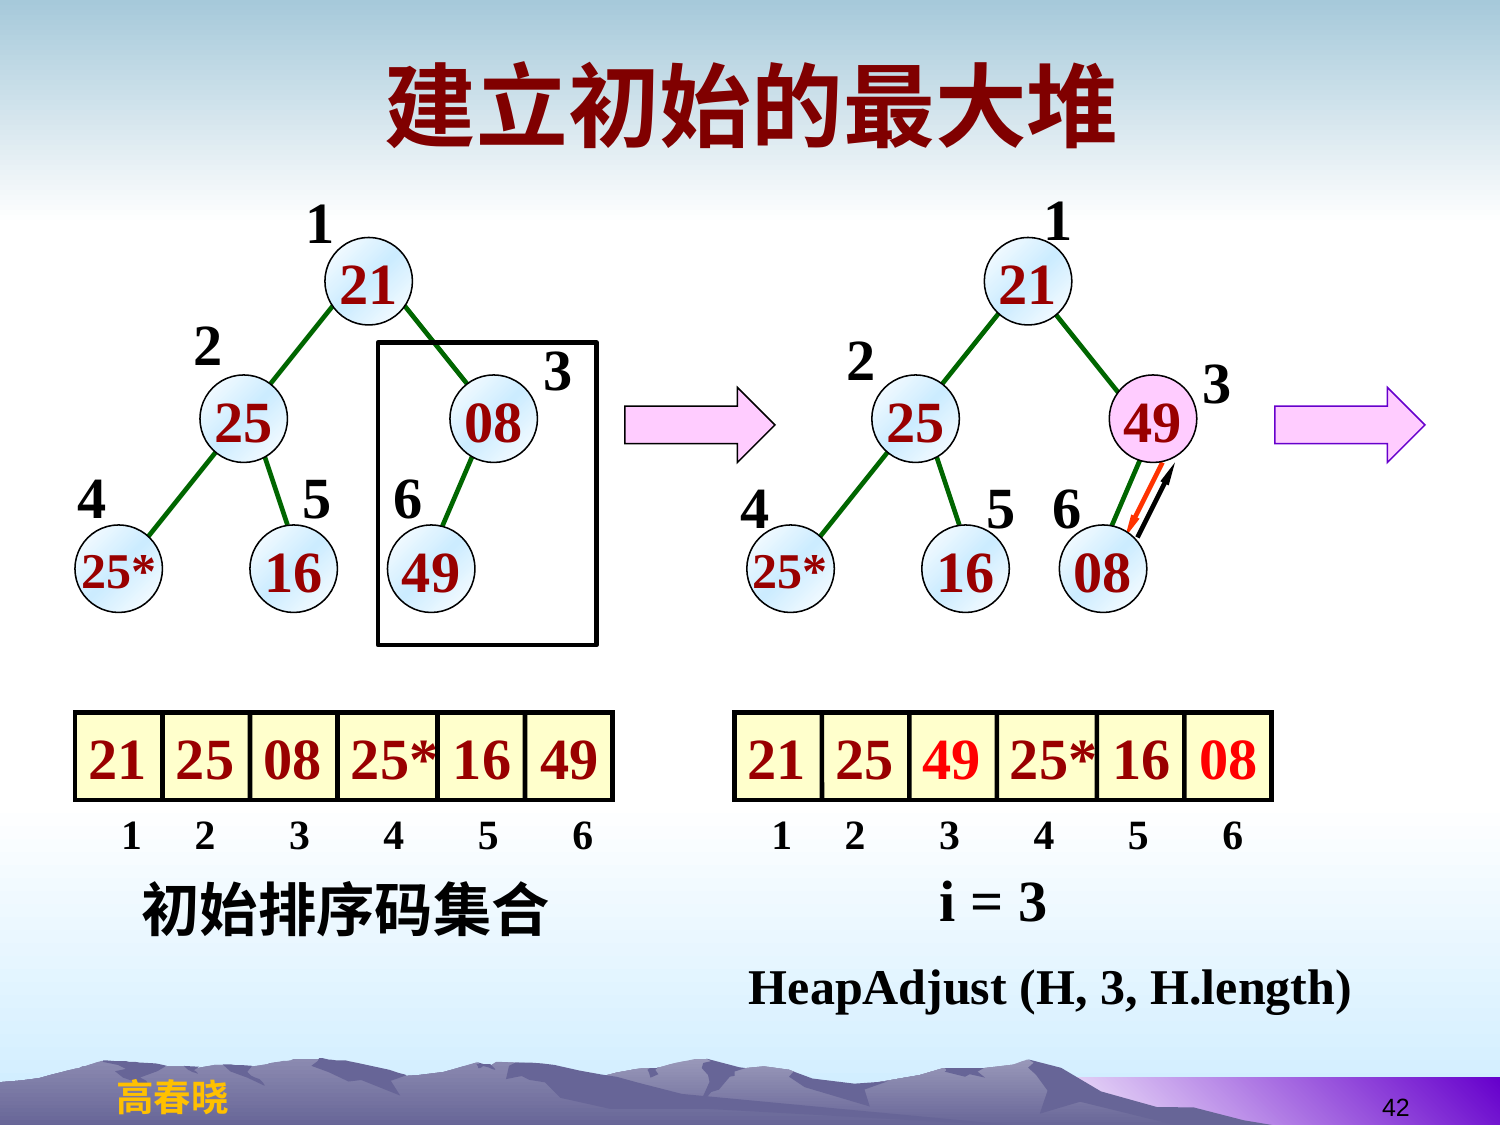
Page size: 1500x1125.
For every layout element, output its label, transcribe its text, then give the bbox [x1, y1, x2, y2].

text_box [1276, 387, 1425, 463]
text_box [624, 174, 1273, 941]
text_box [62, 177, 613, 951]
slide_number 42 [1074, 1054, 1426, 1125]
title 建立初始的最大堆 [76, 18, 1428, 188]
text_box HeapAdjust (H, 3, H.length) [734, 947, 1376, 1023]
